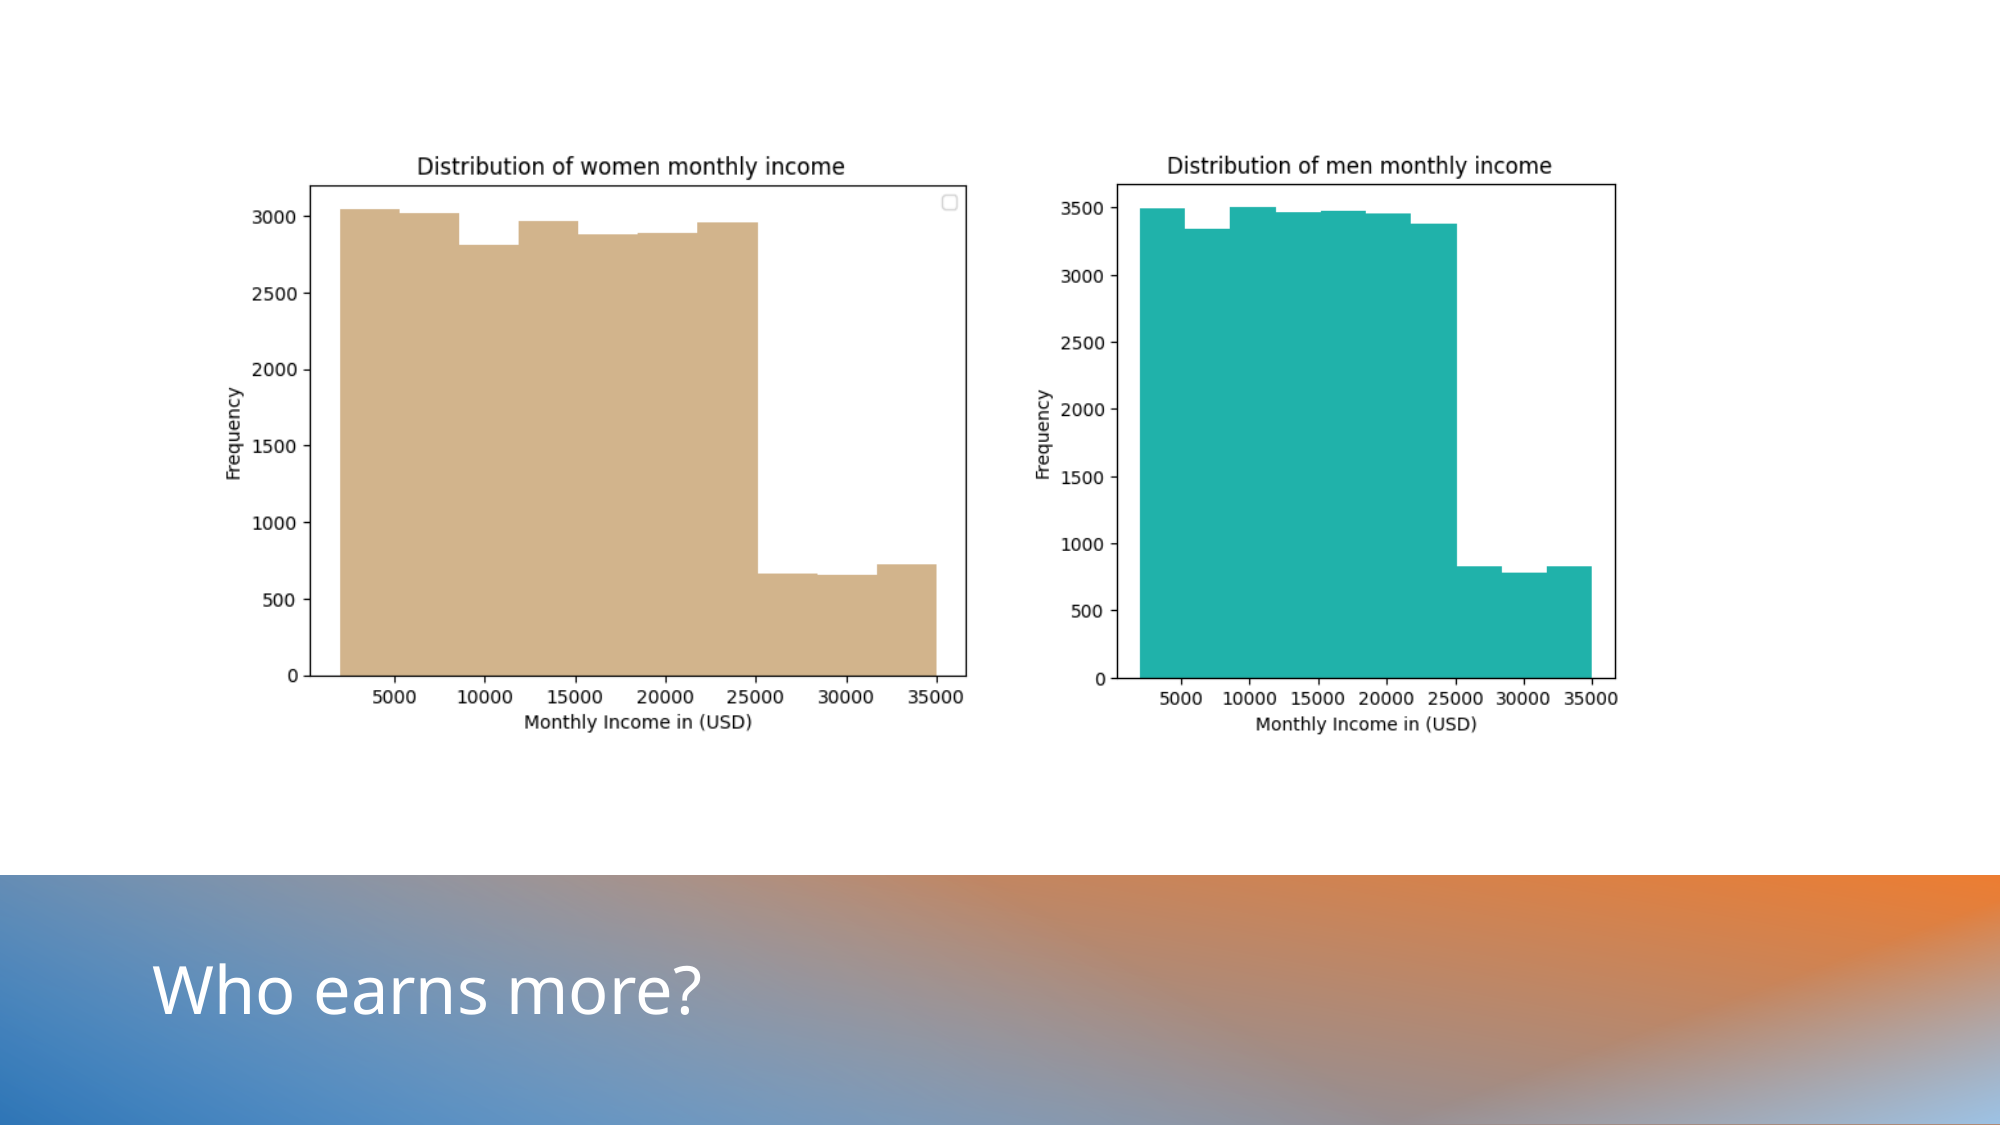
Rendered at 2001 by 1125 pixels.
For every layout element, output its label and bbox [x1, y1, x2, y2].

list [212, 143, 979, 746]
text_box [0, 875, 2000, 1125]
list [1022, 143, 1633, 746]
